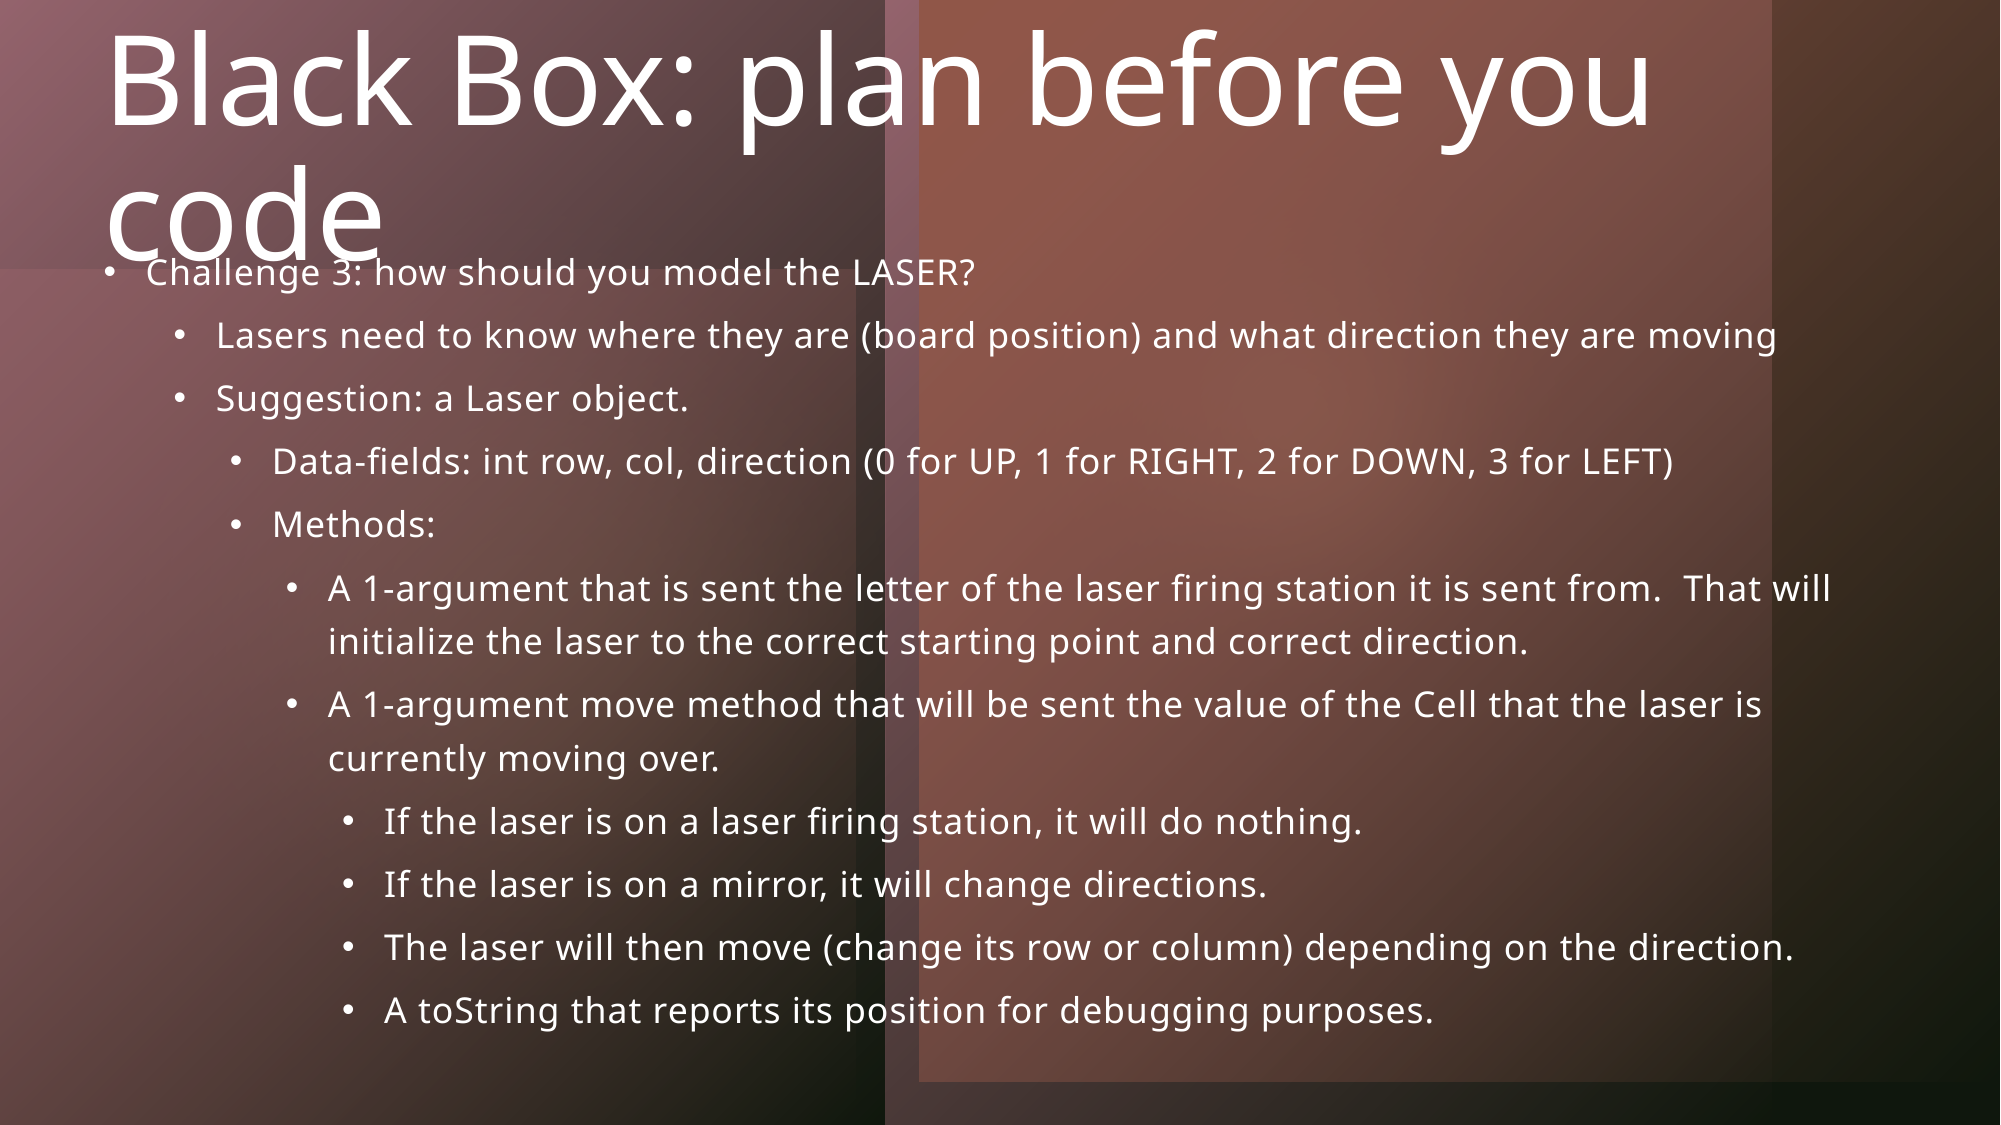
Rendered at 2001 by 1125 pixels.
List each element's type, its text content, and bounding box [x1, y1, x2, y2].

list Challenge 3: how should you model the LASER? Lasers need to know where they are (board position) and what direction they are moving Suggestion: a Laser object. Data-fields: int row, col, direction (0 for UP, 1 for RIGHT, 2 for DOWN, 3 for LEFT) Methods: A 1-argument that is sent the letter of the laser firing station it is sent from. That will initialize the laser to the correct starting point and correct direction. A 1-argument move method that will be sent the value of the Cell that the laser is currently moving over. If the laser is on a laser firing station, it will do nothing. If the laser is on a mirror, it will change directions. The laser will then move (change its row or column) depending on the direction. A toString that reports its position for debugging purposes. [88, 231, 1910, 1041]
title Black Box: plan before you code [88, 9, 1910, 194]
